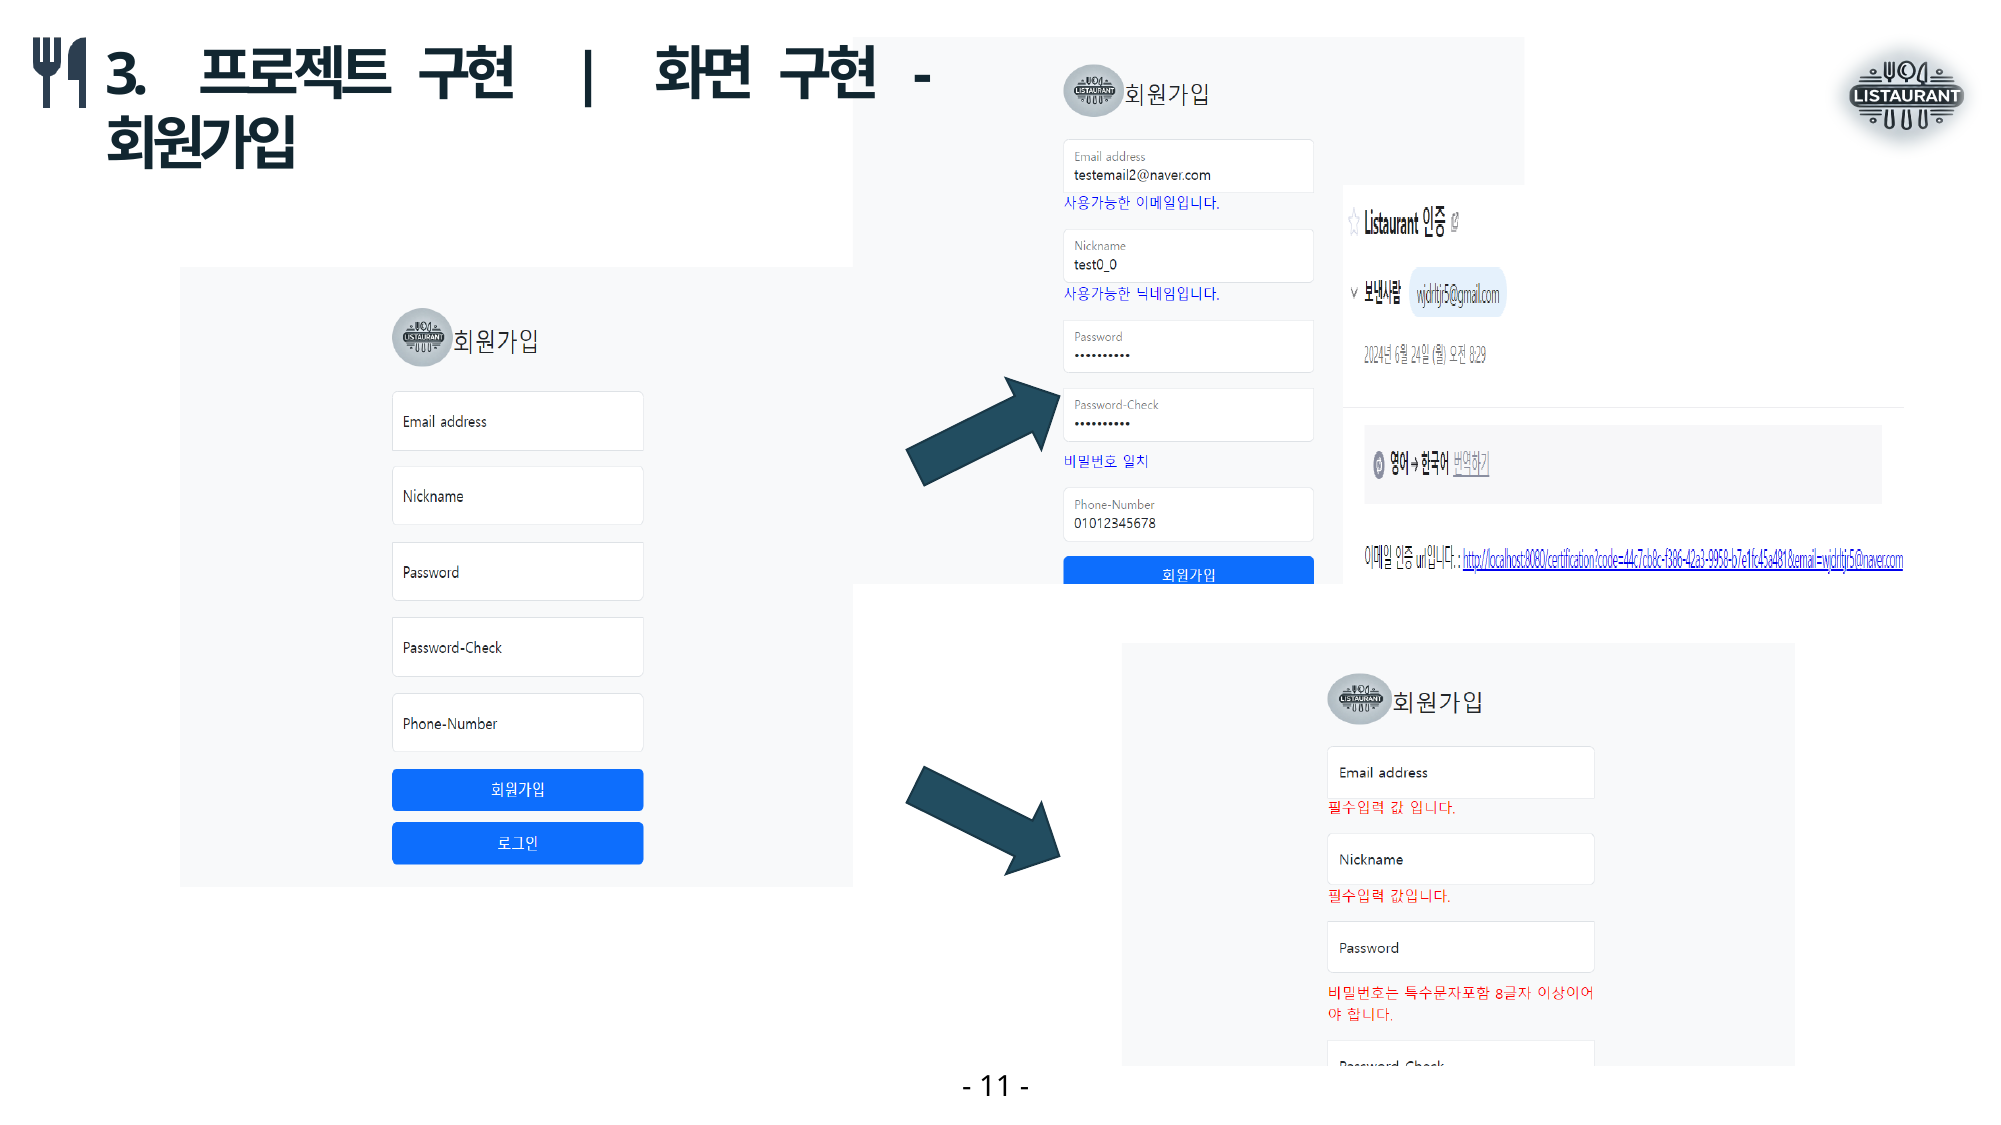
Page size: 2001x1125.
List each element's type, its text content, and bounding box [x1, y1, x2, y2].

picture [180, 37, 1904, 887]
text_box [18, 28, 1097, 115]
text_box - 11 - [923, 1072, 1068, 1098]
text_box [905, 765, 1061, 876]
picture [1819, 30, 1987, 163]
picture [1121, 643, 1795, 1066]
